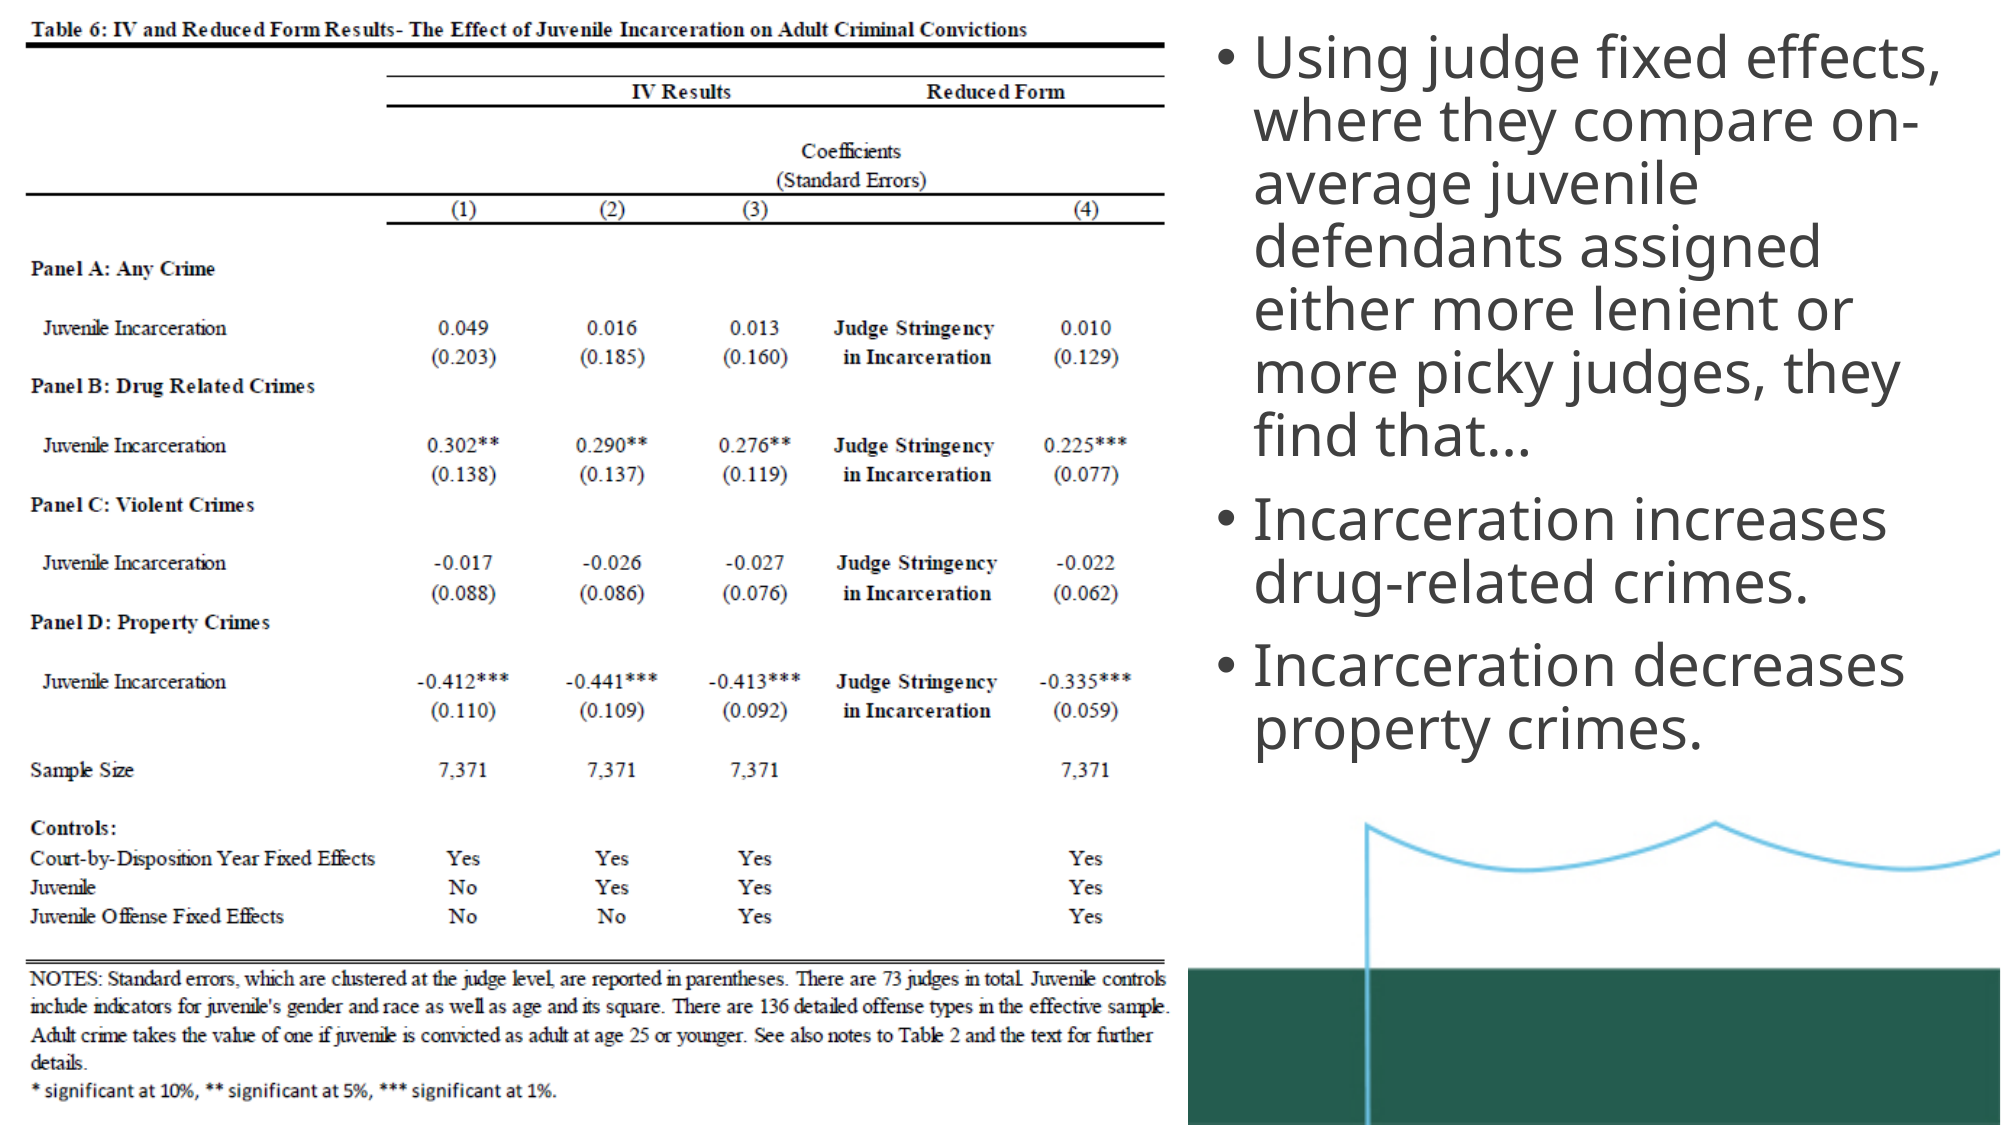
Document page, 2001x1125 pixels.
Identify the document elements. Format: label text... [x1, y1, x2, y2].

picture [0, 0, 2001, 1125]
list Using judge fixed effects, where they compare on-average juvenile defendants assigned either more lenient or more picky judges, they find that… Incarceration increases drug-related crimes. Incarceration decreases property crimes. [1201, 20, 1984, 1110]
